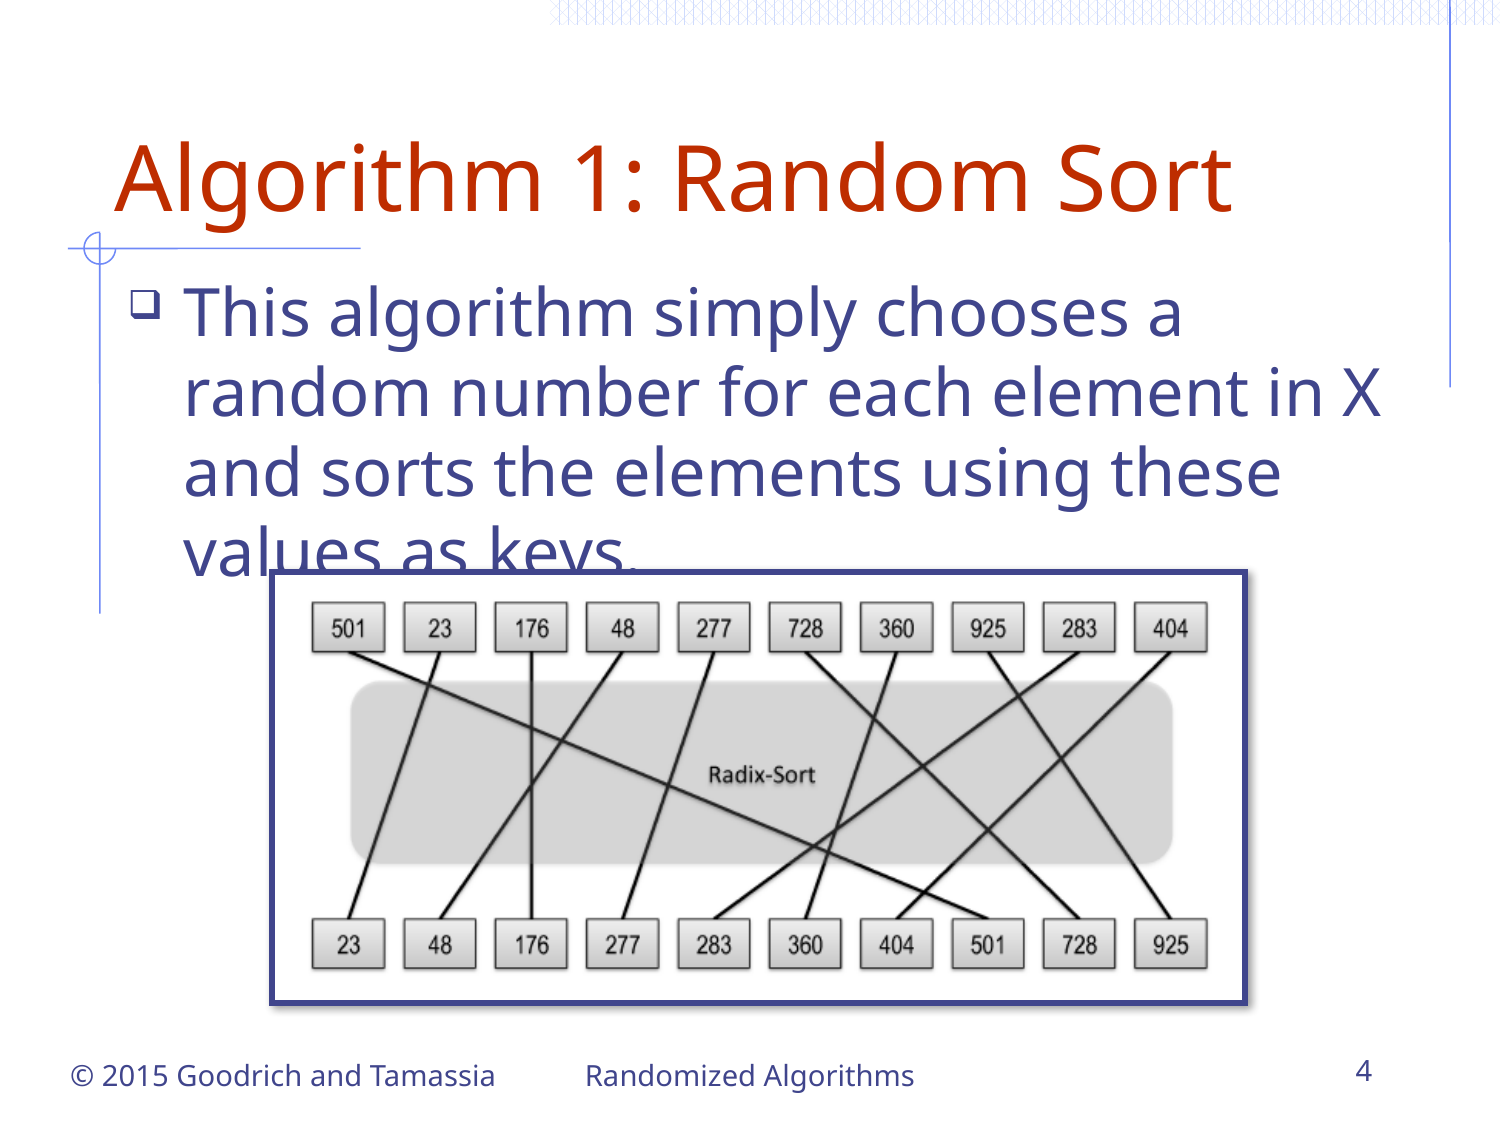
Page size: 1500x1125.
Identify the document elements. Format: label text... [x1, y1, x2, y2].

list This algorithm simply chooses a random number for each element in X and sorts the elements using these values as keys. [112, 262, 1413, 988]
footer Randomized Algorithms [512, 1024, 988, 1101]
slide_number 4 [1074, 1024, 1388, 1101]
picture [274, 574, 1243, 1001]
title Algorithm 1: Random Sort [99, 50, 1375, 238]
